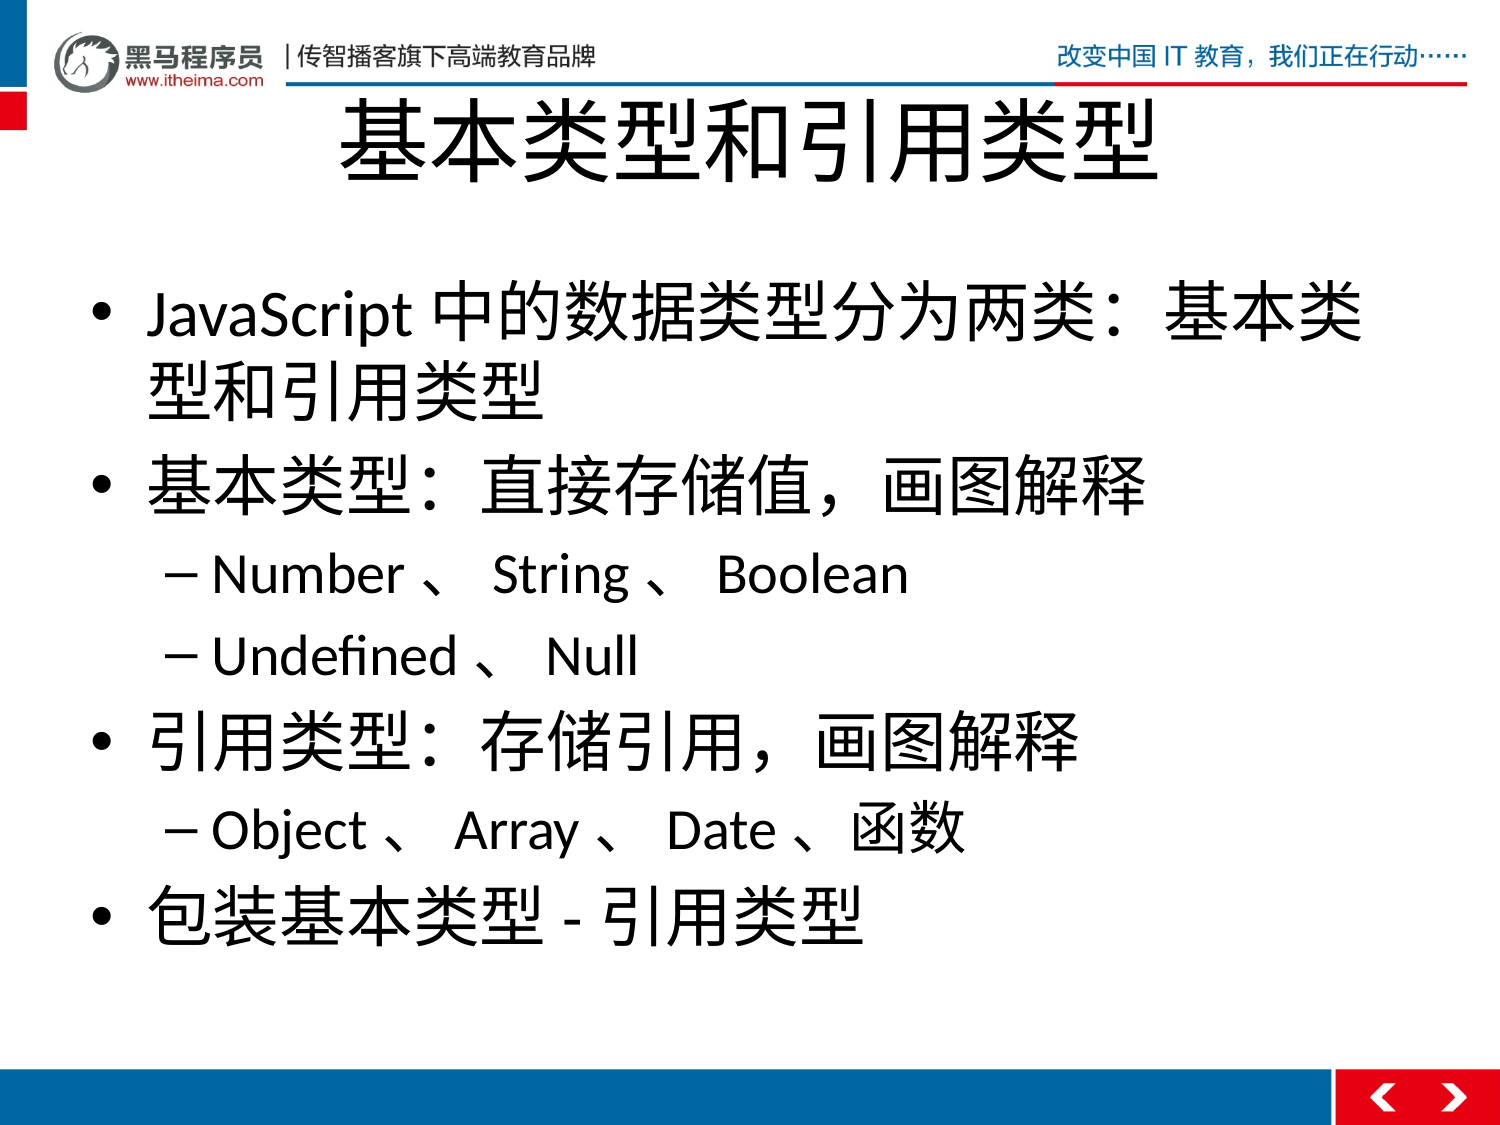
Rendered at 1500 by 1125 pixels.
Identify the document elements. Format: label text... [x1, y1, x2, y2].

picture [0, 0, 1500, 1125]
list JavaScript中的数据类型分为两类：基本类型和引用类型 基本类型：直接存储值，画图解释 Number、String、Boolean Undefined、Null 引用类型：存储引用，画图解释 Object、Array、Date、函数 包装基本类型-引用类型 [75, 262, 1425, 1005]
title 基本类型和引用类型 [75, 45, 1425, 233]
